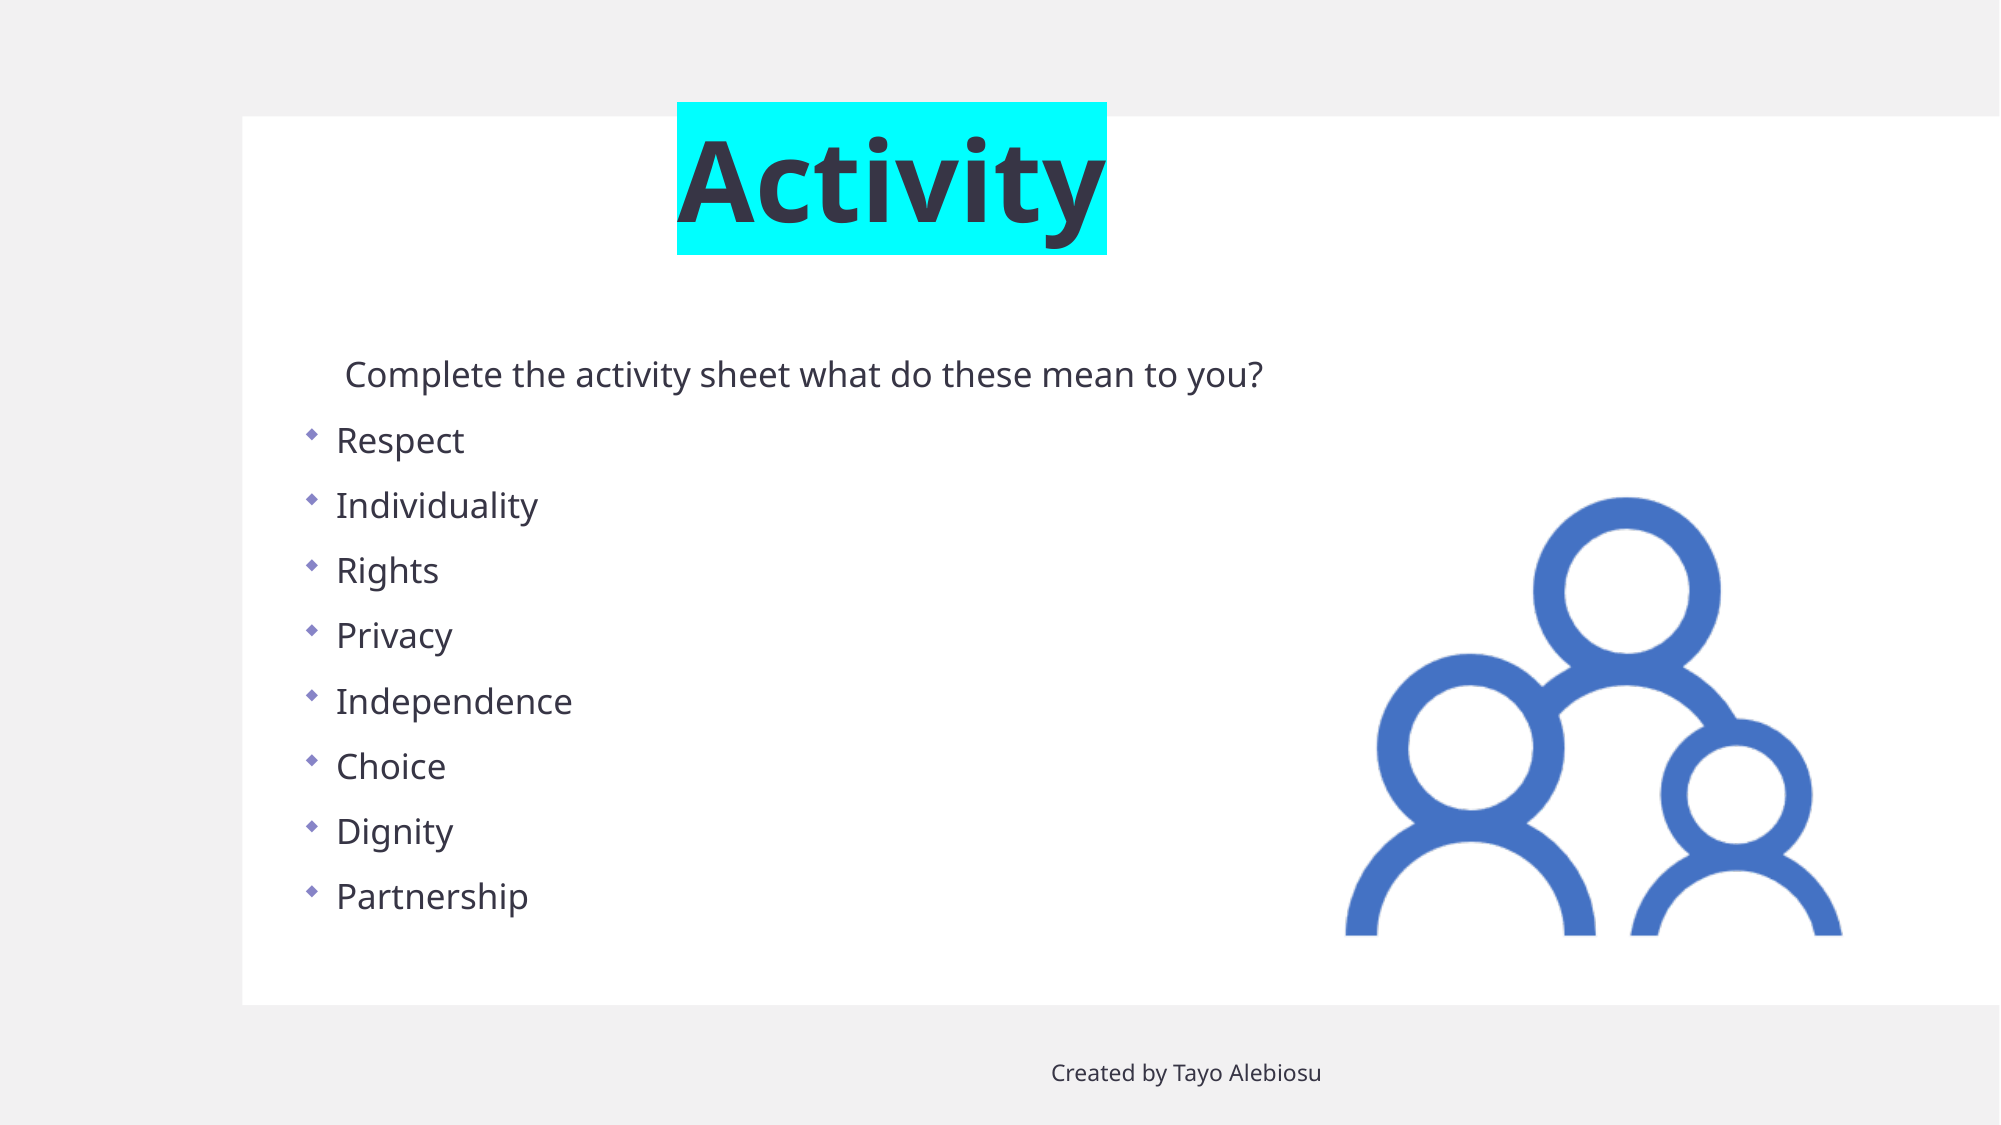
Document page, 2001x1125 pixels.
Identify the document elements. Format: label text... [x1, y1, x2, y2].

footer Created by Tayo Alebiosu [662, 1042, 1338, 1103]
list Complete the activity sheet what do these mean to you? Respect Individuality Rights Privacy Independence Choice Dignity Partnership [286, 289, 1322, 930]
title Activity [662, 62, 1453, 258]
picture [1296, 410, 1896, 1011]
